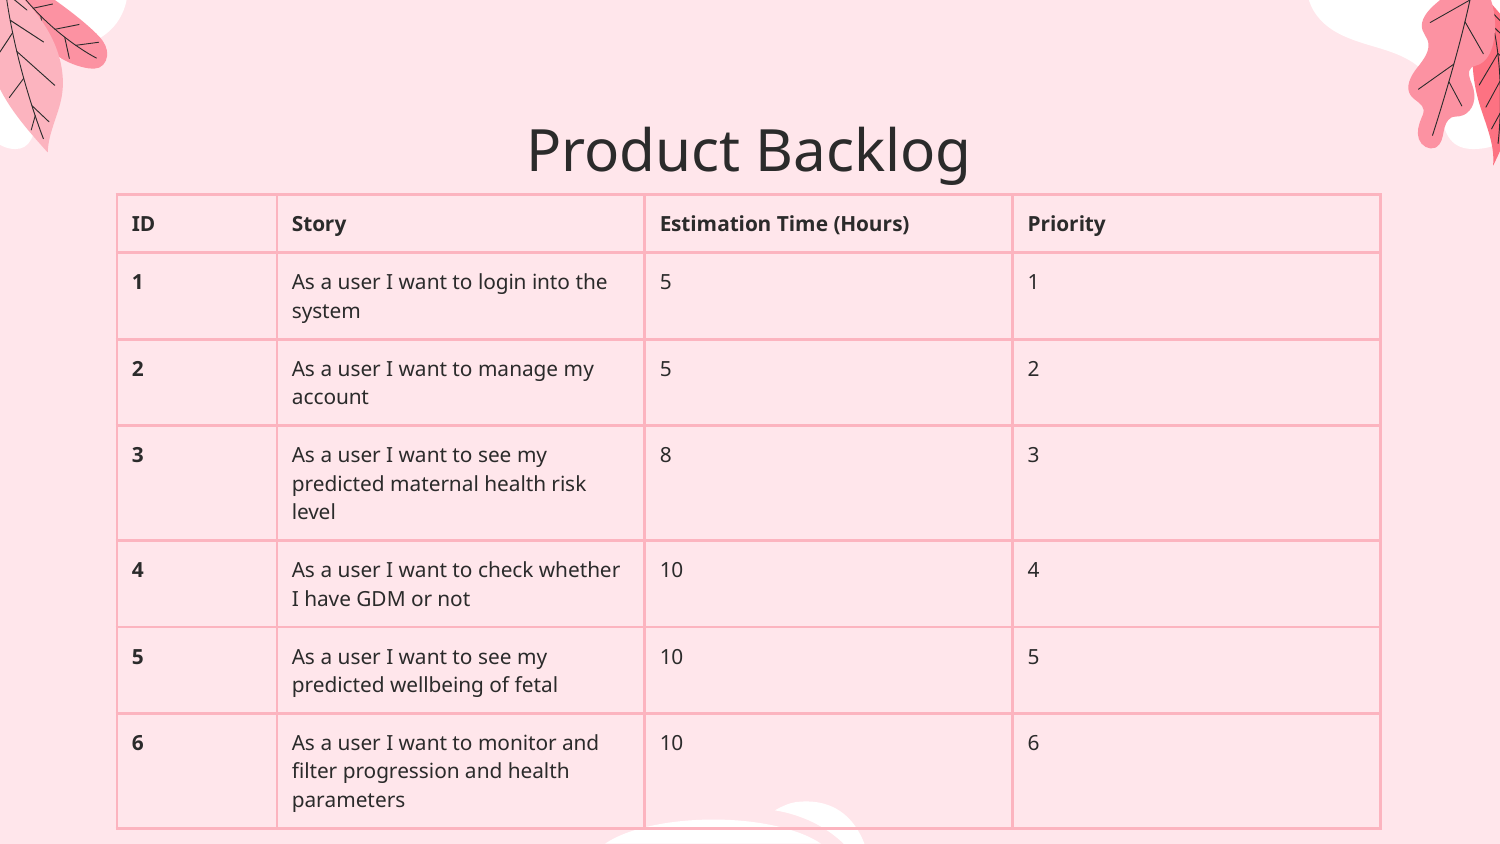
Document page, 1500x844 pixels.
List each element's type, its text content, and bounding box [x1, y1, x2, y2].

table_cell As a user I want to see my predicted wellbeing of fetal [278, 628, 643, 712]
table_cell As a user I want to check whether I have GDM or not [278, 542, 643, 626]
table_cell 2 [1014, 341, 1379, 424]
table_cell 3 [118, 427, 276, 539]
table_cell 1 [1014, 254, 1379, 338]
table_cell As a user I want to see my predicted maternal health risk level [278, 427, 643, 539]
table_cell 8 [646, 427, 1011, 539]
table_header ID [118, 196, 276, 251]
table_header Priority [1014, 196, 1379, 251]
table_cell As a user I want to manage my account [278, 341, 643, 424]
table_cell 1 [118, 254, 276, 338]
table_cell As a user I want to monitor and filter progression and health parameters [278, 715, 643, 827]
table_cell 6 [1014, 715, 1379, 827]
table_cell 10 [646, 542, 1011, 626]
table_cell 5 [646, 341, 1011, 424]
table_header Estimation Time (Hours) [646, 196, 1011, 251]
table_cell 5 [1014, 628, 1379, 712]
table_header Story [278, 196, 643, 251]
table_cell 6 [118, 715, 276, 827]
table_cell 5 [118, 628, 276, 712]
table_cell 5 [646, 254, 1011, 338]
table_cell 2 [118, 341, 276, 424]
table_cell 10 [646, 628, 1011, 712]
table_cell As a user I want to login into the system [278, 254, 643, 338]
table_cell 10 [646, 715, 1011, 827]
table_cell 3 [1014, 427, 1379, 539]
table_cell 4 [118, 542, 276, 626]
title Product Backlog [490, 97, 1007, 165]
table_cell 4 [1014, 542, 1379, 626]
